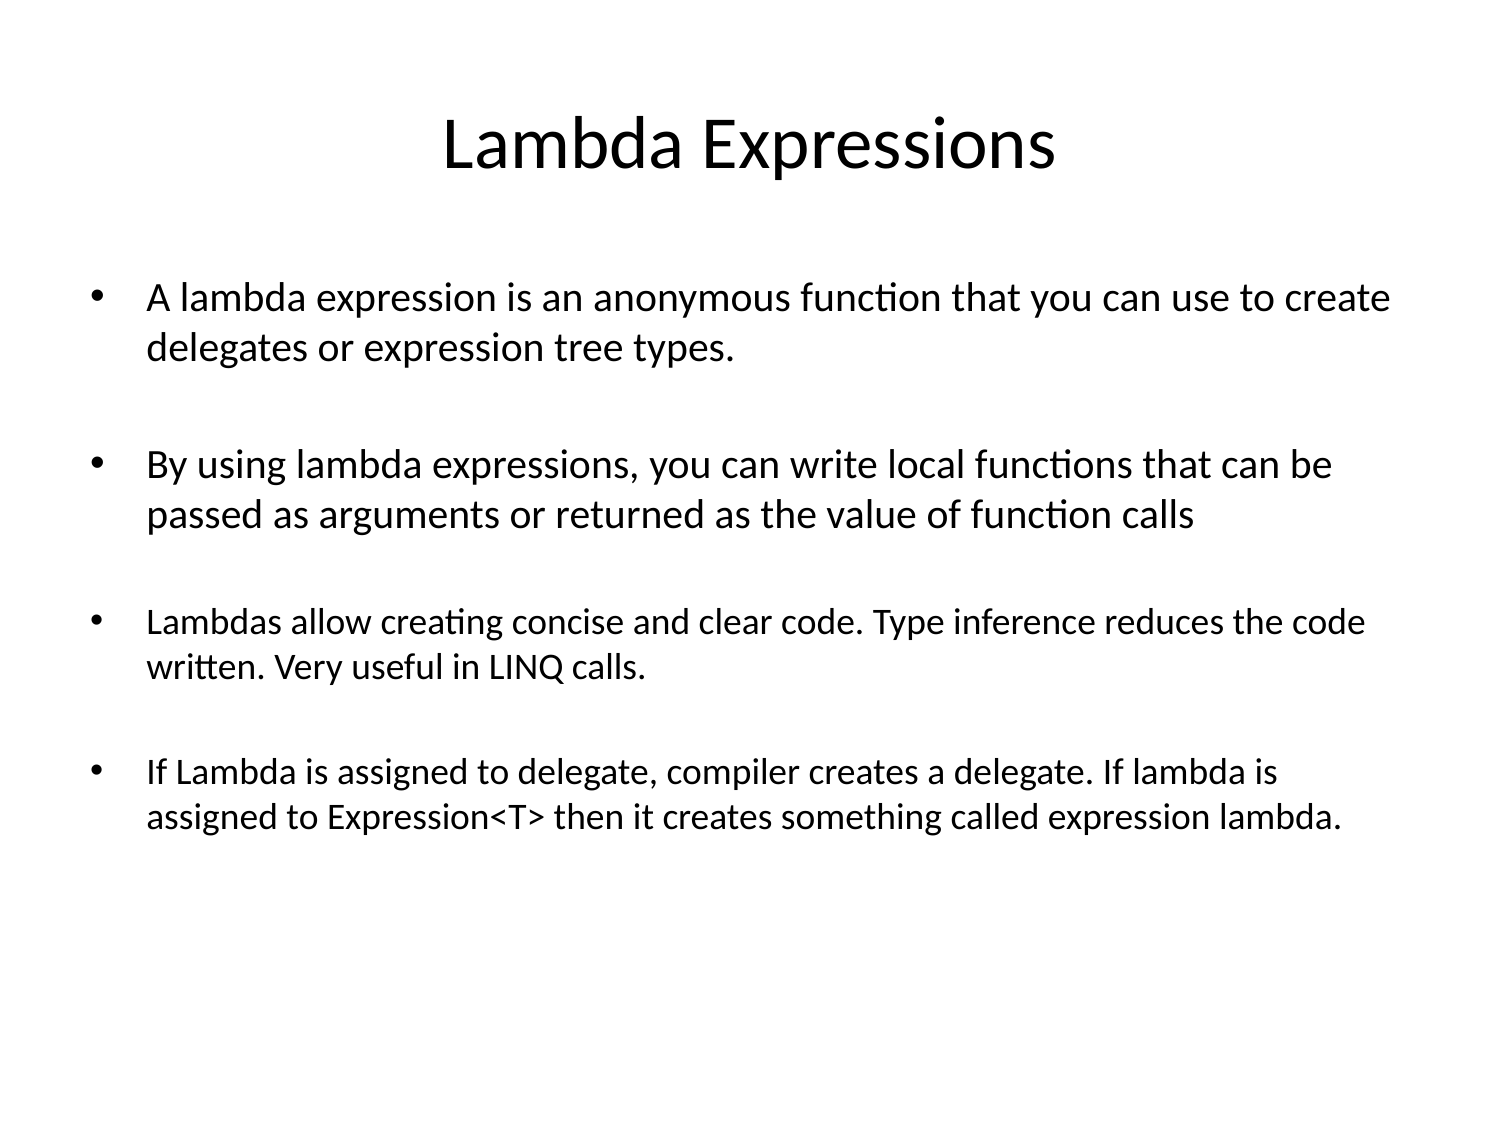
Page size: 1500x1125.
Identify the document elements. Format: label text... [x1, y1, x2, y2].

list A lambda expression is an anonymous function that you can use to create delegates or expression tree types. By using lambda expressions, you can write local functions that can be passed as arguments or returned as the value of function calls Lambdas allow creating concise and clear code. Type inference reduces the code written. Very useful in LINQ calls. If Lambda is assigned to delegate, compiler creates a delegate. If lambda is assigned to Expression<T> then it creates something called expression lambda. [75, 262, 1425, 1005]
title Lambda Expressions [75, 45, 1425, 233]
